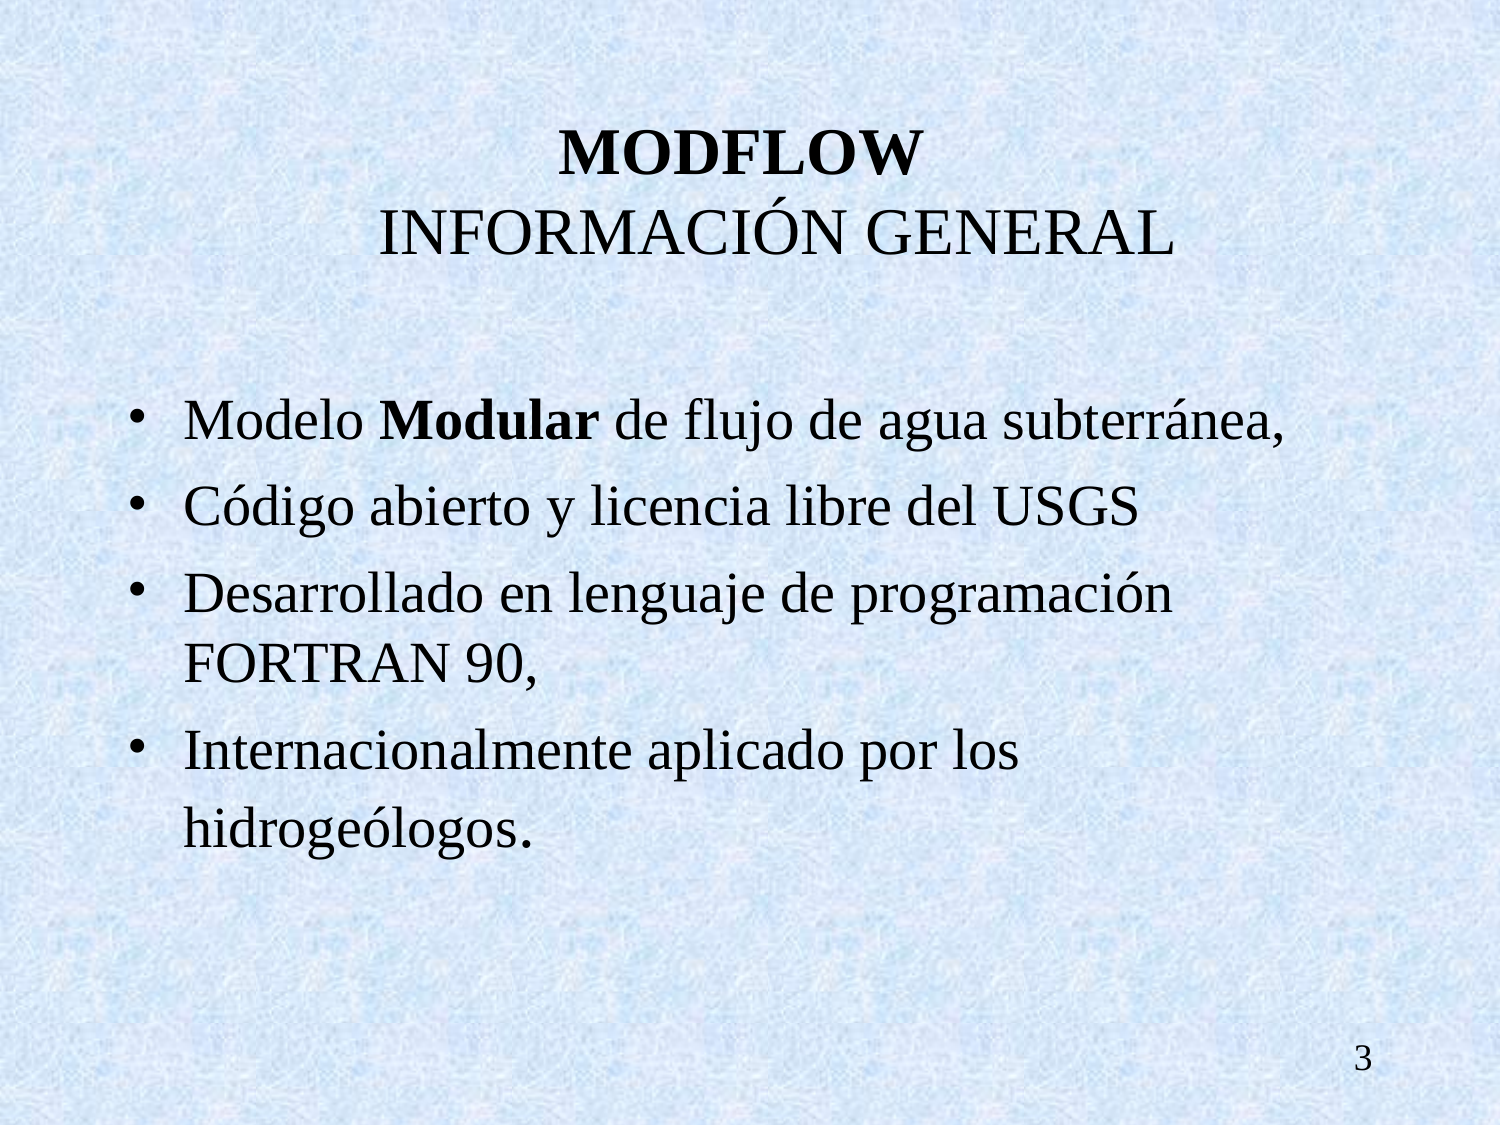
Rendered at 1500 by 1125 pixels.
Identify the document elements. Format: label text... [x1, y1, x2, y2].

slide_number 3 [1074, 1024, 1388, 1101]
picture [0, 0, 1500, 1125]
list MODFLOW INFORMACIÓN GENERAL Modelo Modular de flujo de agua subterránea, Código abierto y licencia libre del USGS Desarrollado en lenguaje de programación FORTRAN 90, Internacionalmente aplicado por los hidrogeólogos. [112, 99, 1388, 1000]
